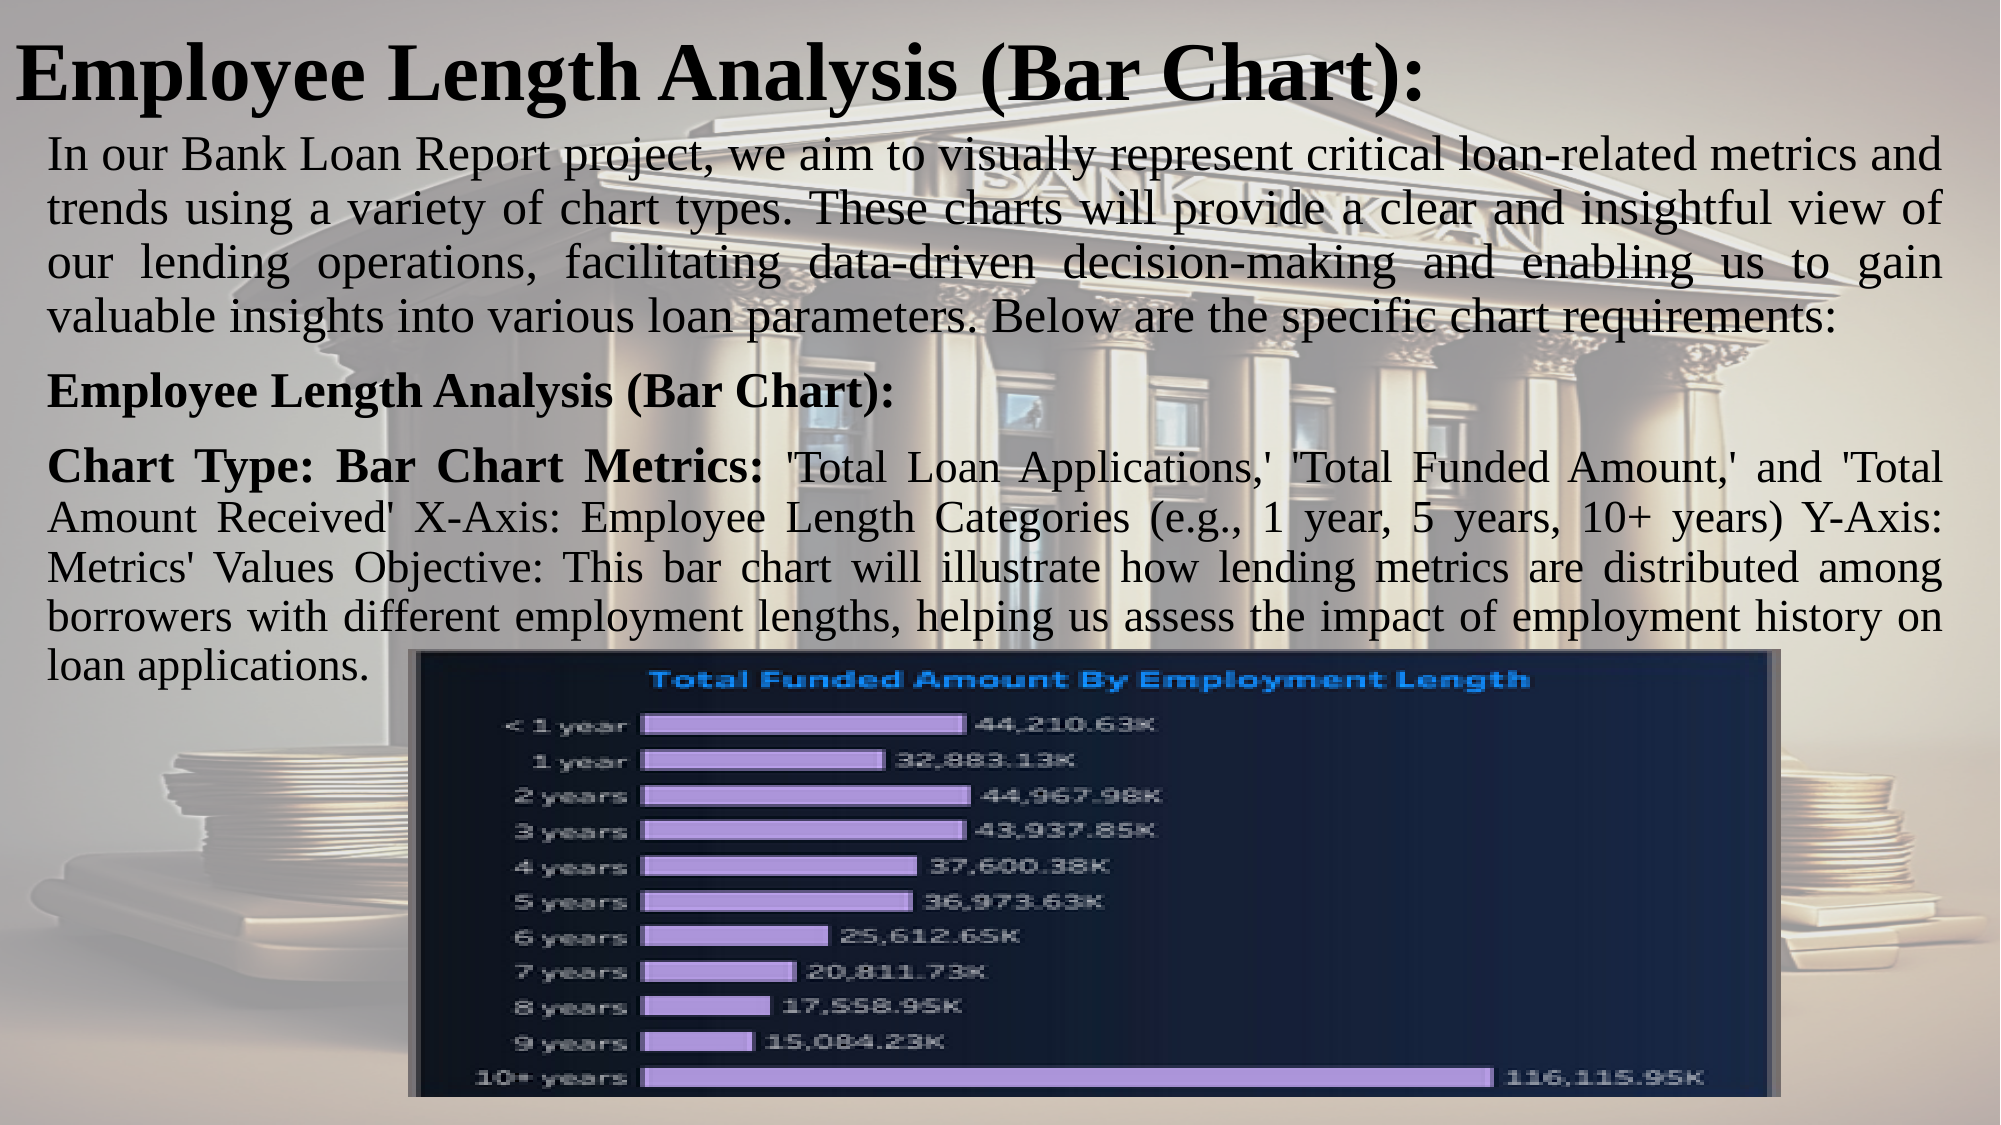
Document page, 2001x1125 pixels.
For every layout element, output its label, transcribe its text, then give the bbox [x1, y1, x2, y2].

list In our Bank Loan Report project, we aim to visually represent critical loan-related metrics and trends using a variety of chart types. These charts will provide a clear and insightful view of our lending operations, facilitating data-driven decision-making and enabling us to gain valuable insights into various loan parameters. Below are the specific chart requirements: Employee Length Analysis (Bar Chart): Chart Type: Bar Chart Metrics: 'Total Loan Applications,' 'Total Funded Amount,' and 'Total Amount Received' X-Axis: Employee Length Categories (e.g., 1 year, 5 years, 10+ years) Y-Axis: Metrics' Values Objective: This bar chart will illustrate how lending metrics are distributed among borrowers with different employment lengths, helping us assess the impact of employment history on loan applications. [31, 120, 1960, 1097]
title Employee Length Analysis (Bar Chart): [0, 0, 2000, 148]
picture [408, 649, 1781, 1097]
